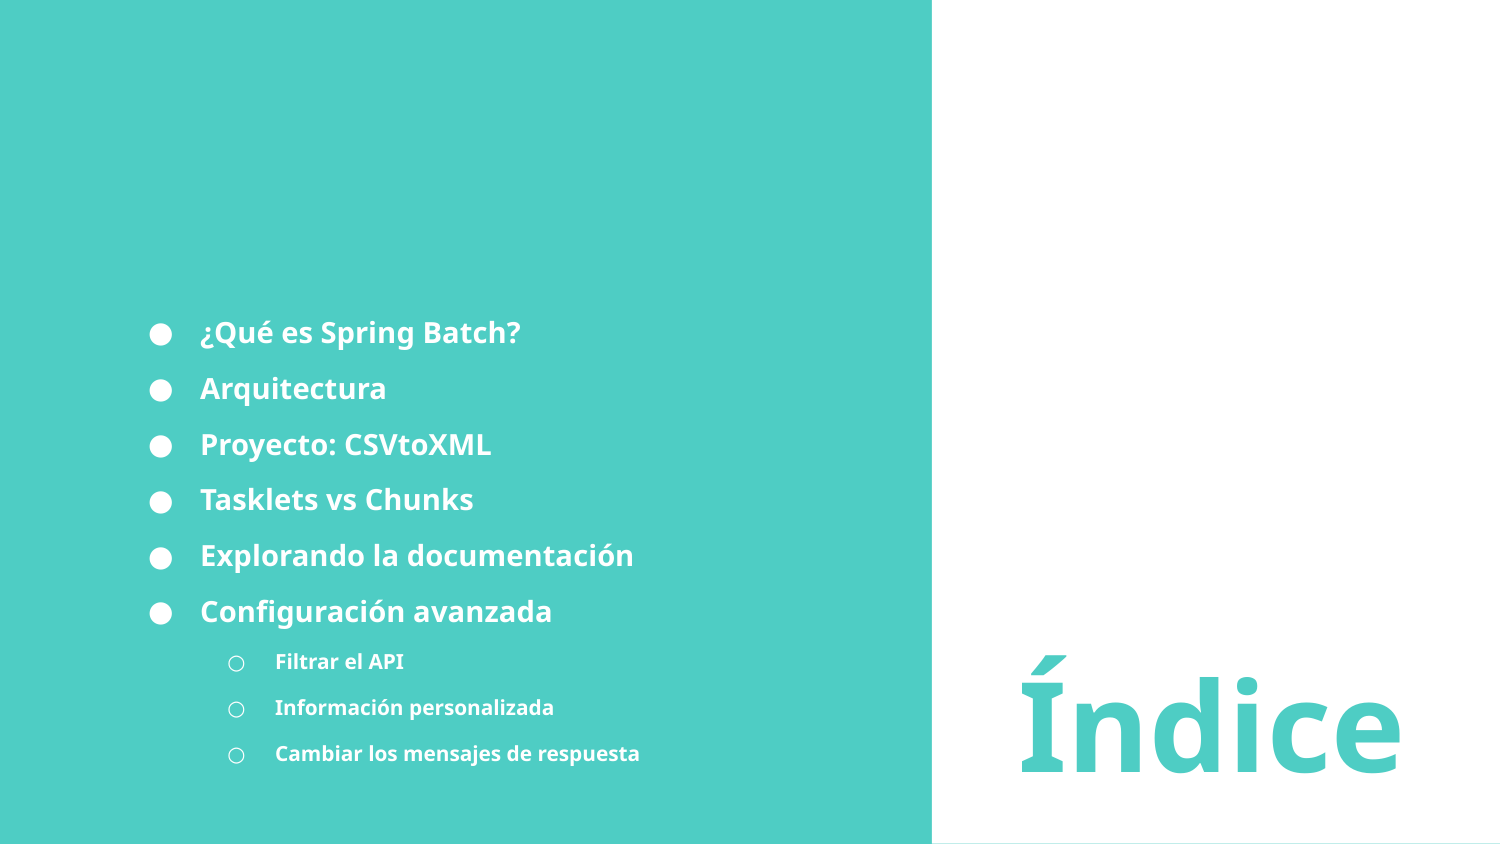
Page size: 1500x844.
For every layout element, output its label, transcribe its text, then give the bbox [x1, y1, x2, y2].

title Índice [681, 577, 1421, 813]
subtitle ¿Qué es Spring Batch? Arquitectura Proyecto: CSVtoXML Tasklets vs Chunks Explorando la documentación Configuración avanzada Filtrar el API Información personalizada Cambiar los mensajes de respuesta [110, 90, 850, 781]
